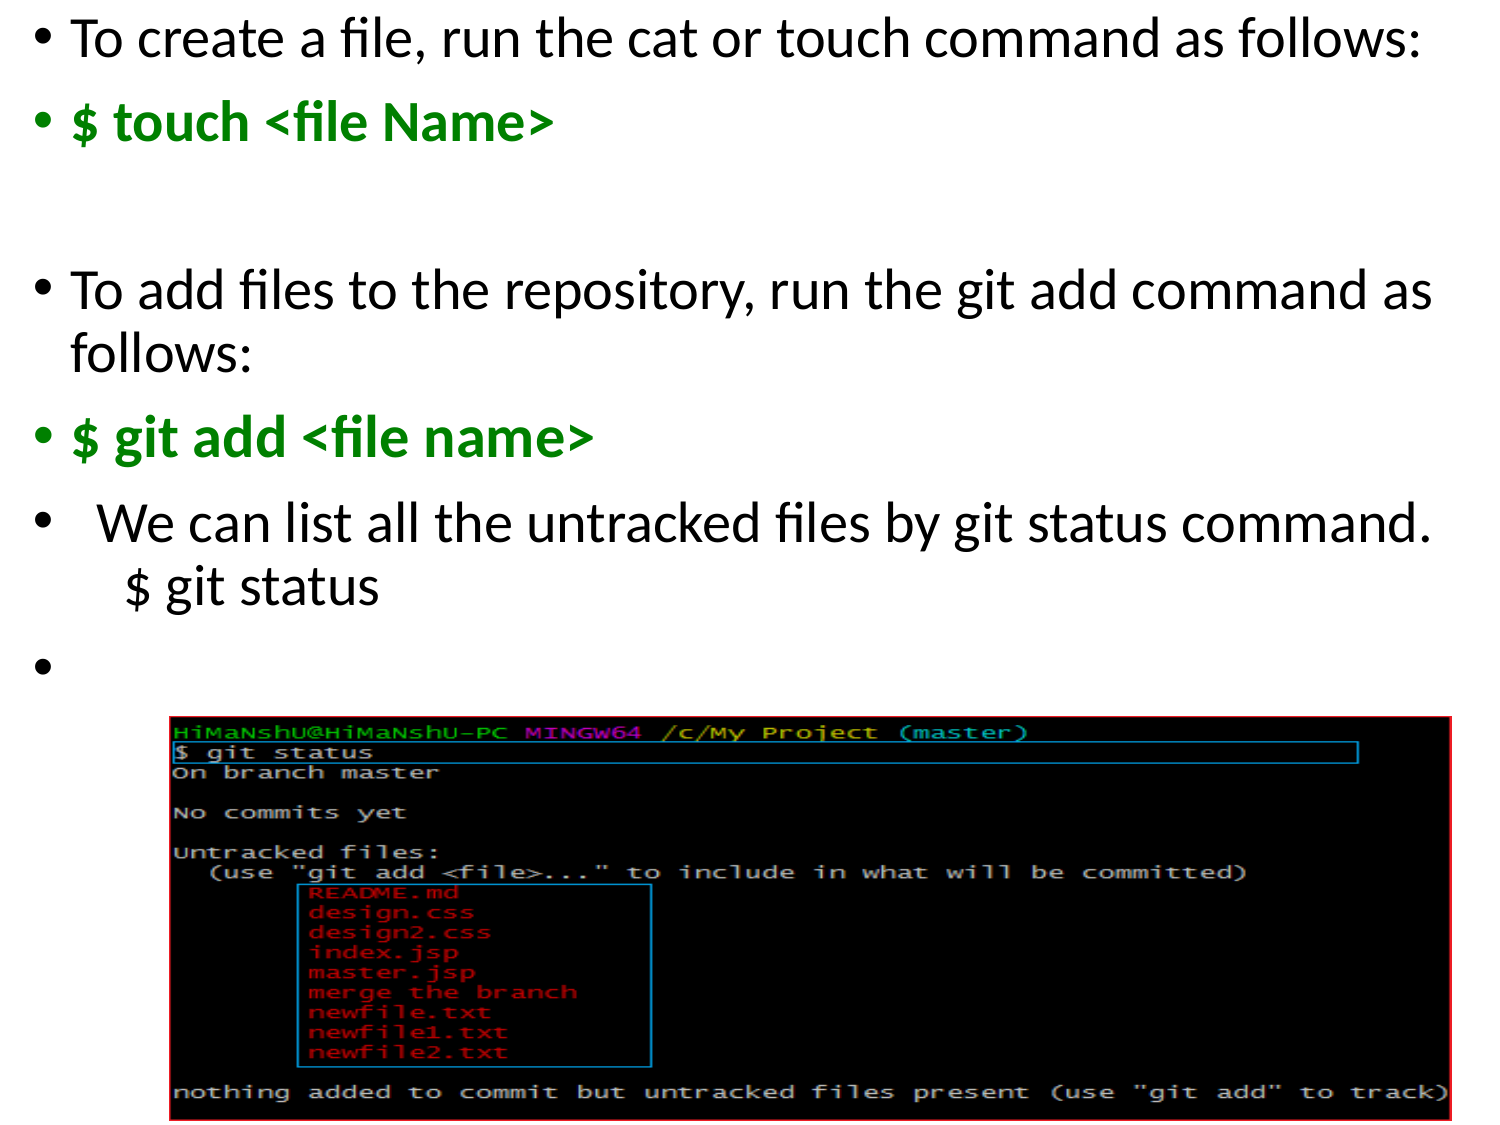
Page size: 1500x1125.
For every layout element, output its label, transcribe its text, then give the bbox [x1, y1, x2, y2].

picture [169, 716, 1452, 1121]
list To create a file, run the cat or touch command as follows: $ touch <file Name> To add files to the repository, run the git add command as follows: $ git add <file name> We can list all the untracked files by git status command. $ git status [17, 0, 1483, 1067]
